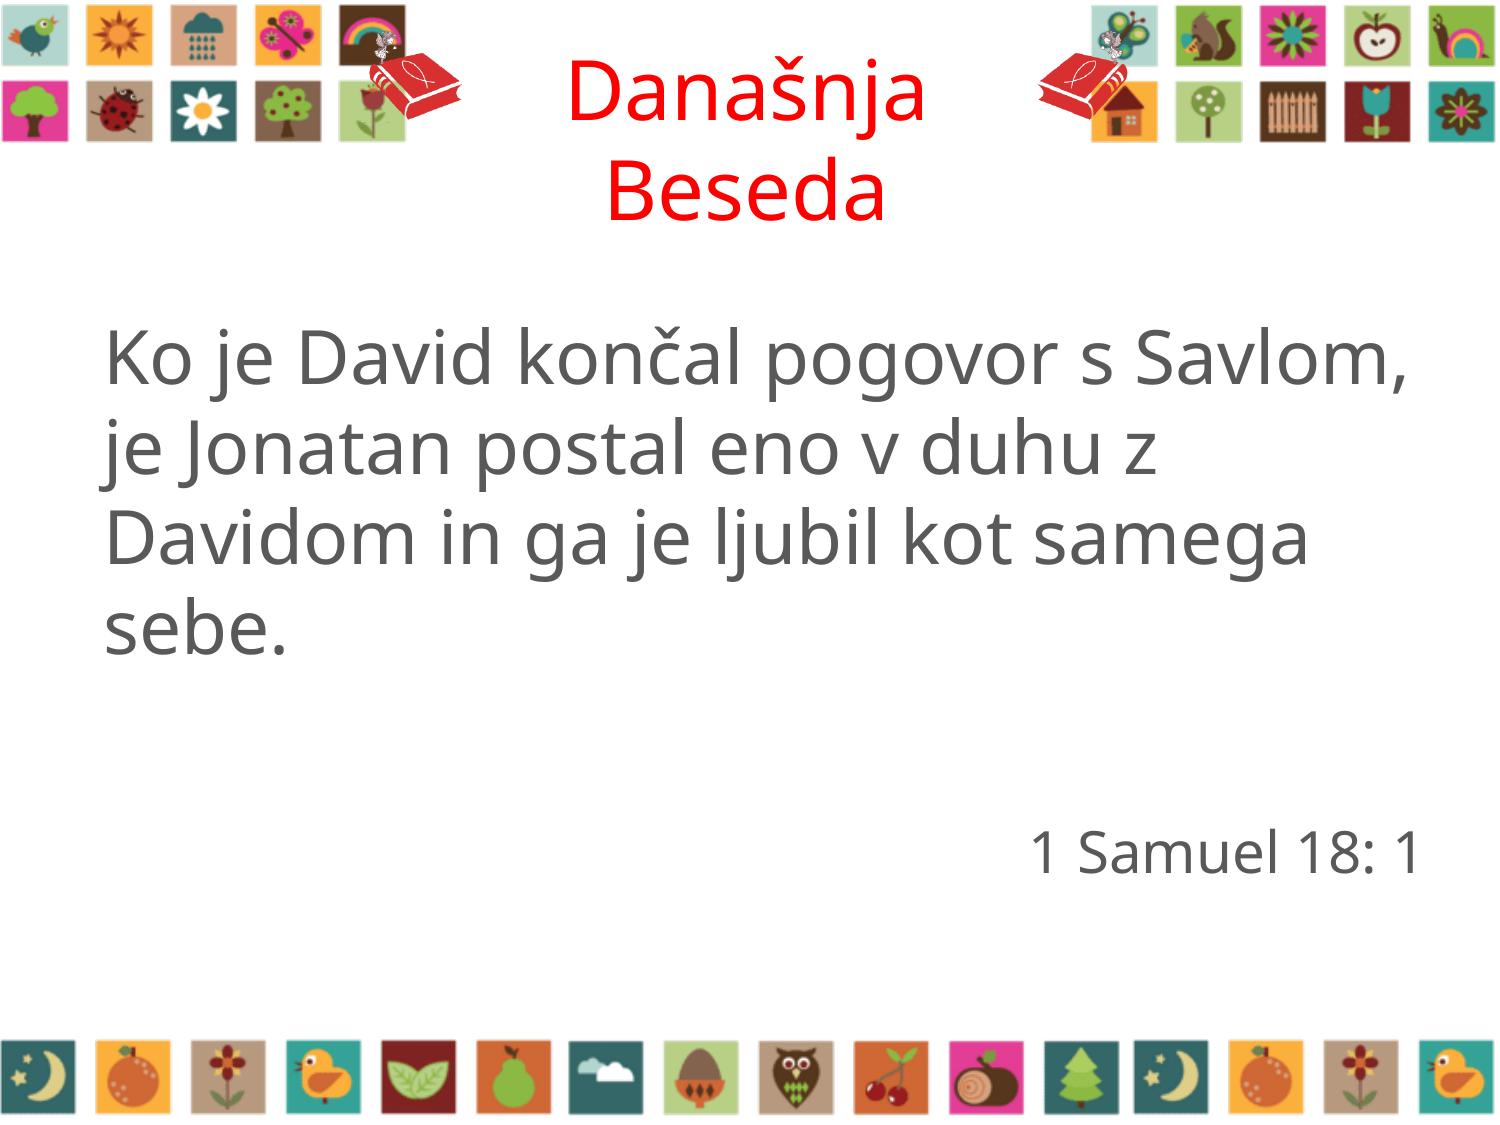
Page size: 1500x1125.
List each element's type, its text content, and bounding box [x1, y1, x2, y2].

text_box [0, 1028, 1500, 1118]
text_box 1 Samuel 18: 1 [808, 807, 1441, 893]
picture [0, 3, 494, 150]
text_box Današnja Beseda [414, 30, 1080, 245]
picture [1006, 3, 1500, 150]
text_box Ko je David končal pogovor s Savlom, je Jonatan postal eno v duhu z Davidom in ga je ljubil kot samega sebe. [88, 302, 1436, 678]
